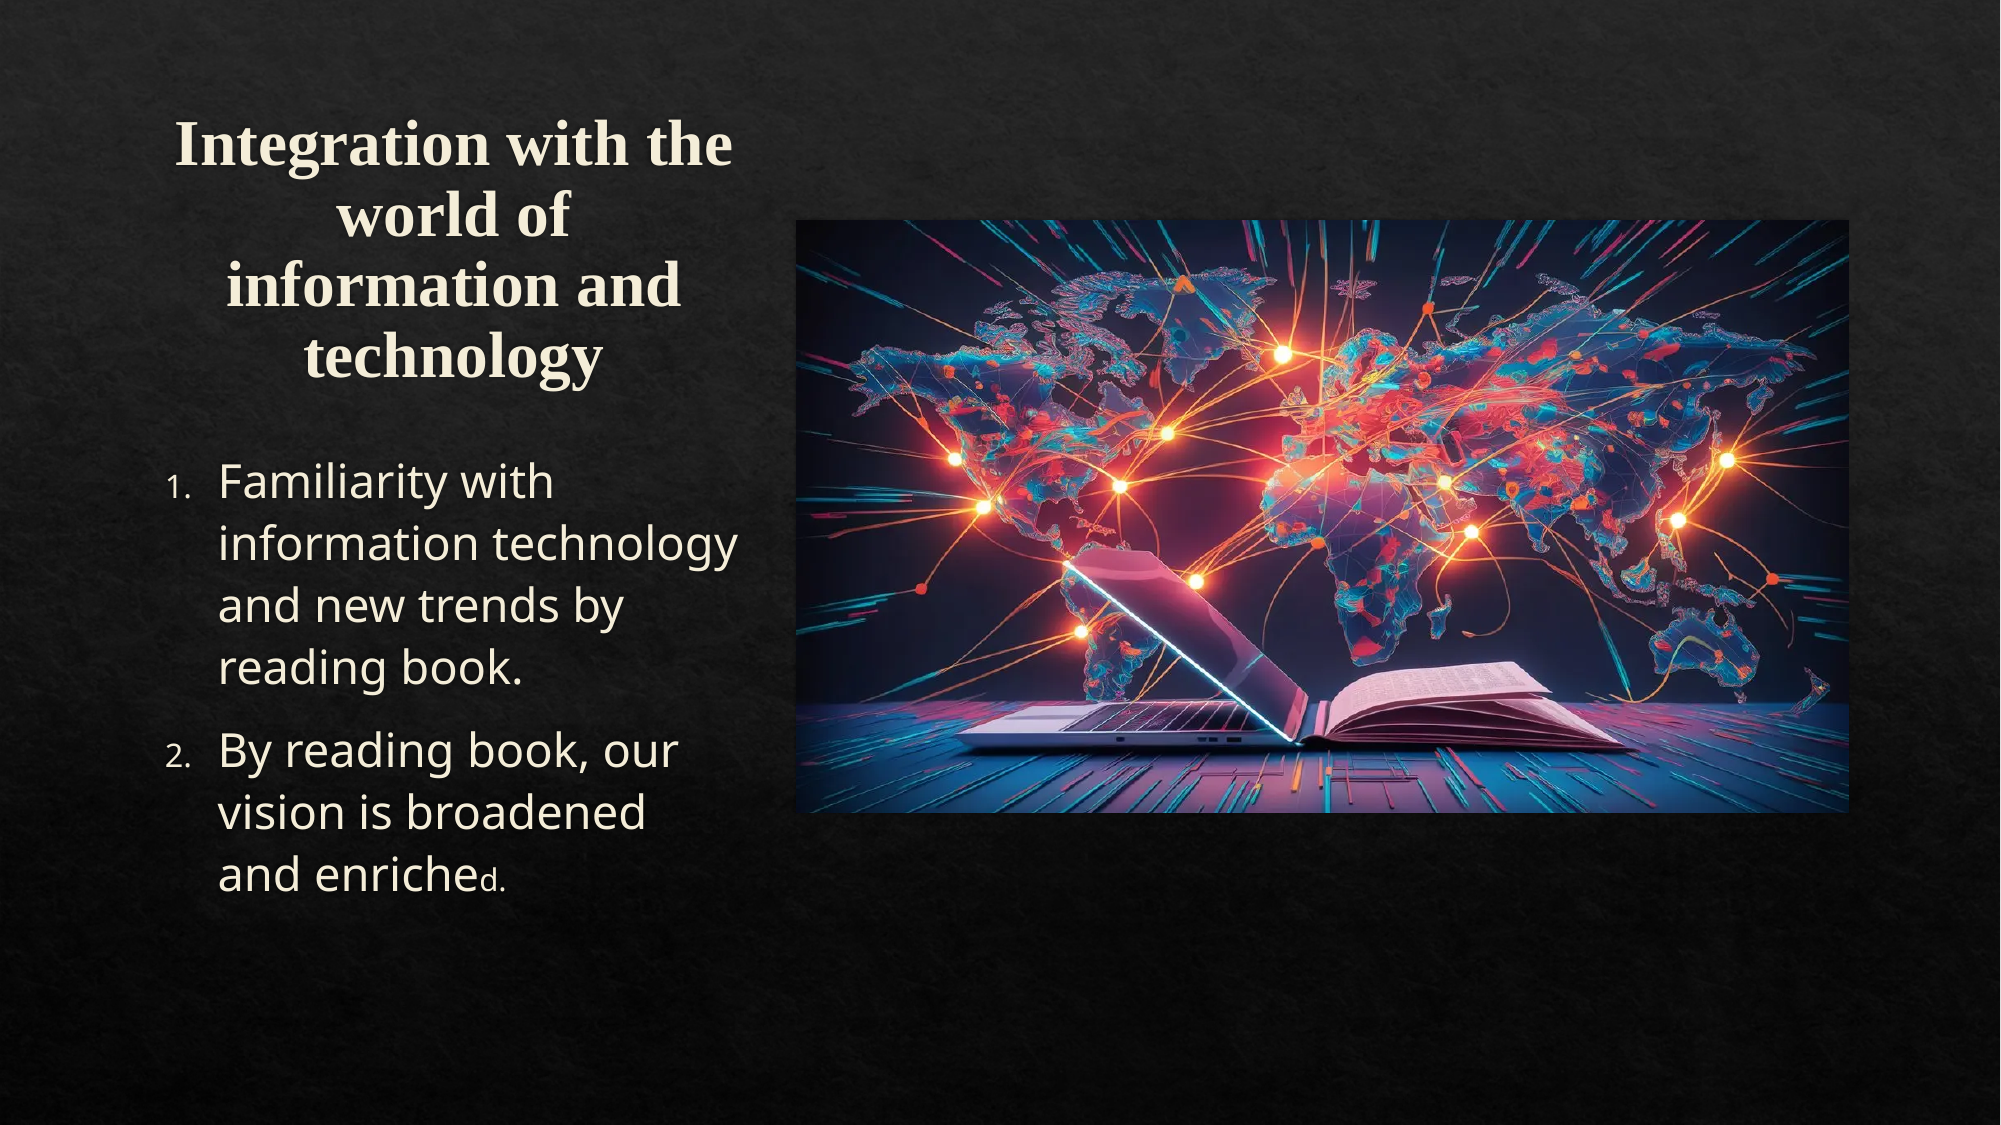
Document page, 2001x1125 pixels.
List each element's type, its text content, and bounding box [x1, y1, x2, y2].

list Familiarity with information technology and new trends by reading book. By reading book, our vision is broadened and enriched. [149, 438, 758, 934]
title Integration with the world of information and technology [149, 99, 758, 399]
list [796, 220, 1849, 813]
